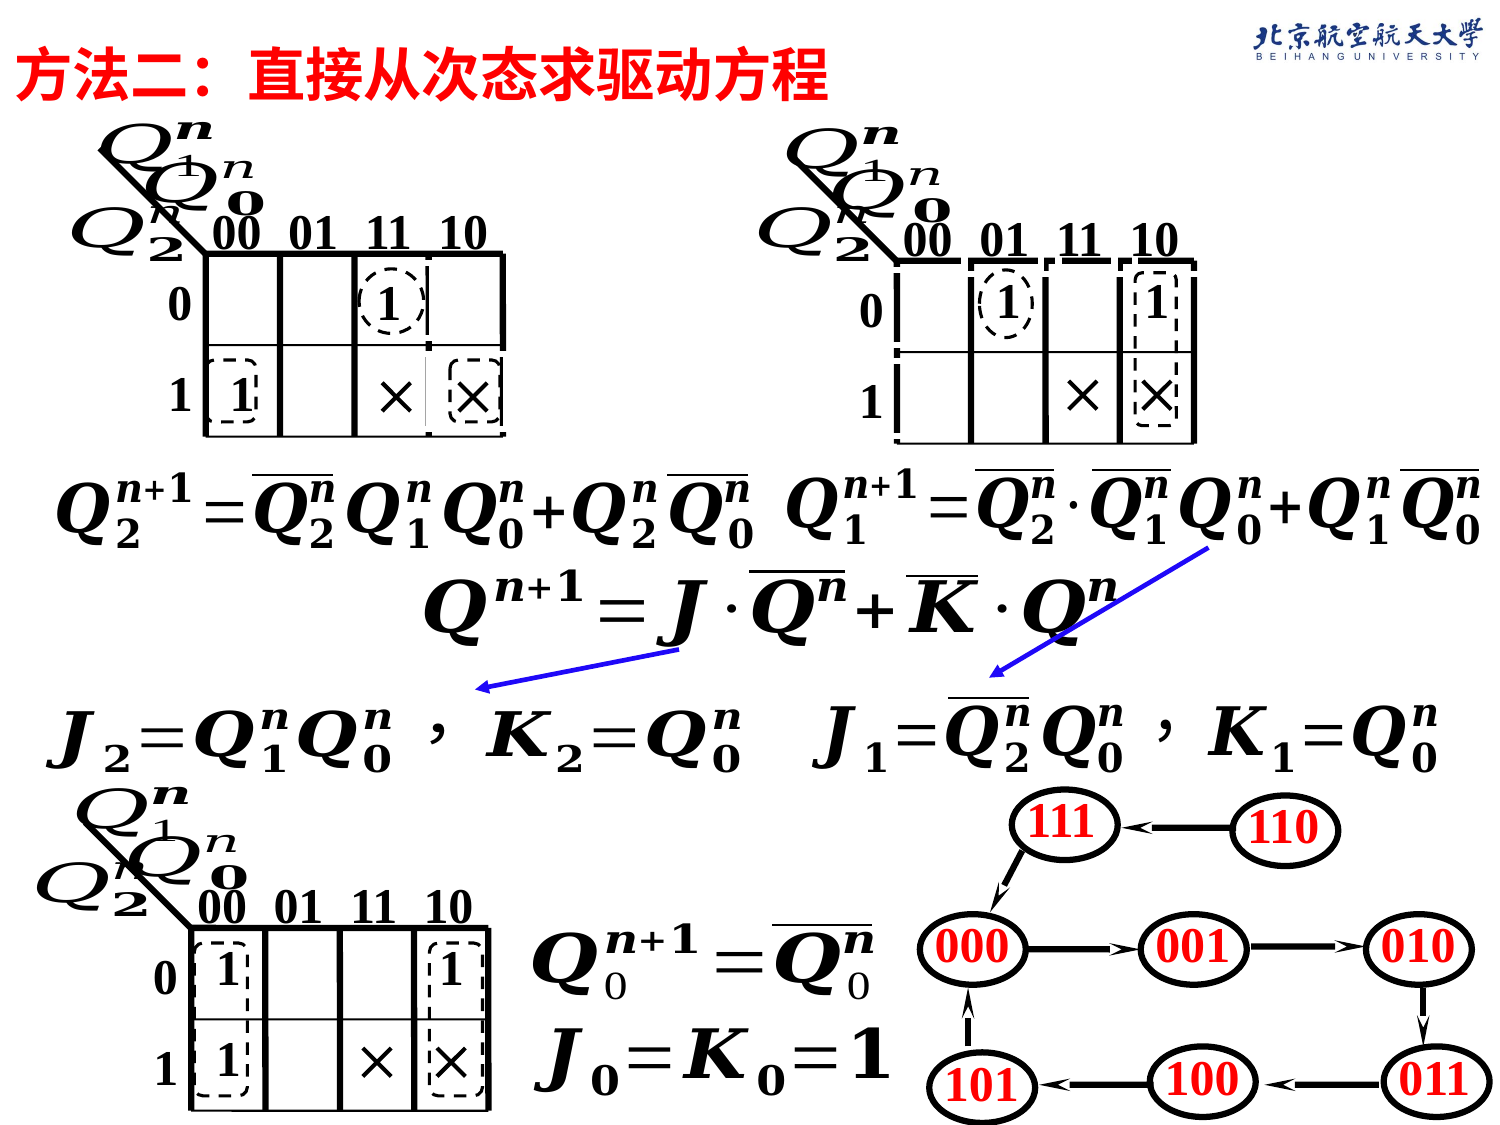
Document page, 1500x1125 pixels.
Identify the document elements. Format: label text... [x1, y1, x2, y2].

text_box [31, 460, 1500, 1123]
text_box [753, 114, 1209, 444]
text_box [205, 359, 500, 422]
text_box 方法二：直接从次态求驱动方程 [0, 31, 1250, 119]
picture [1253, 15, 1486, 63]
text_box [66, 109, 518, 437]
